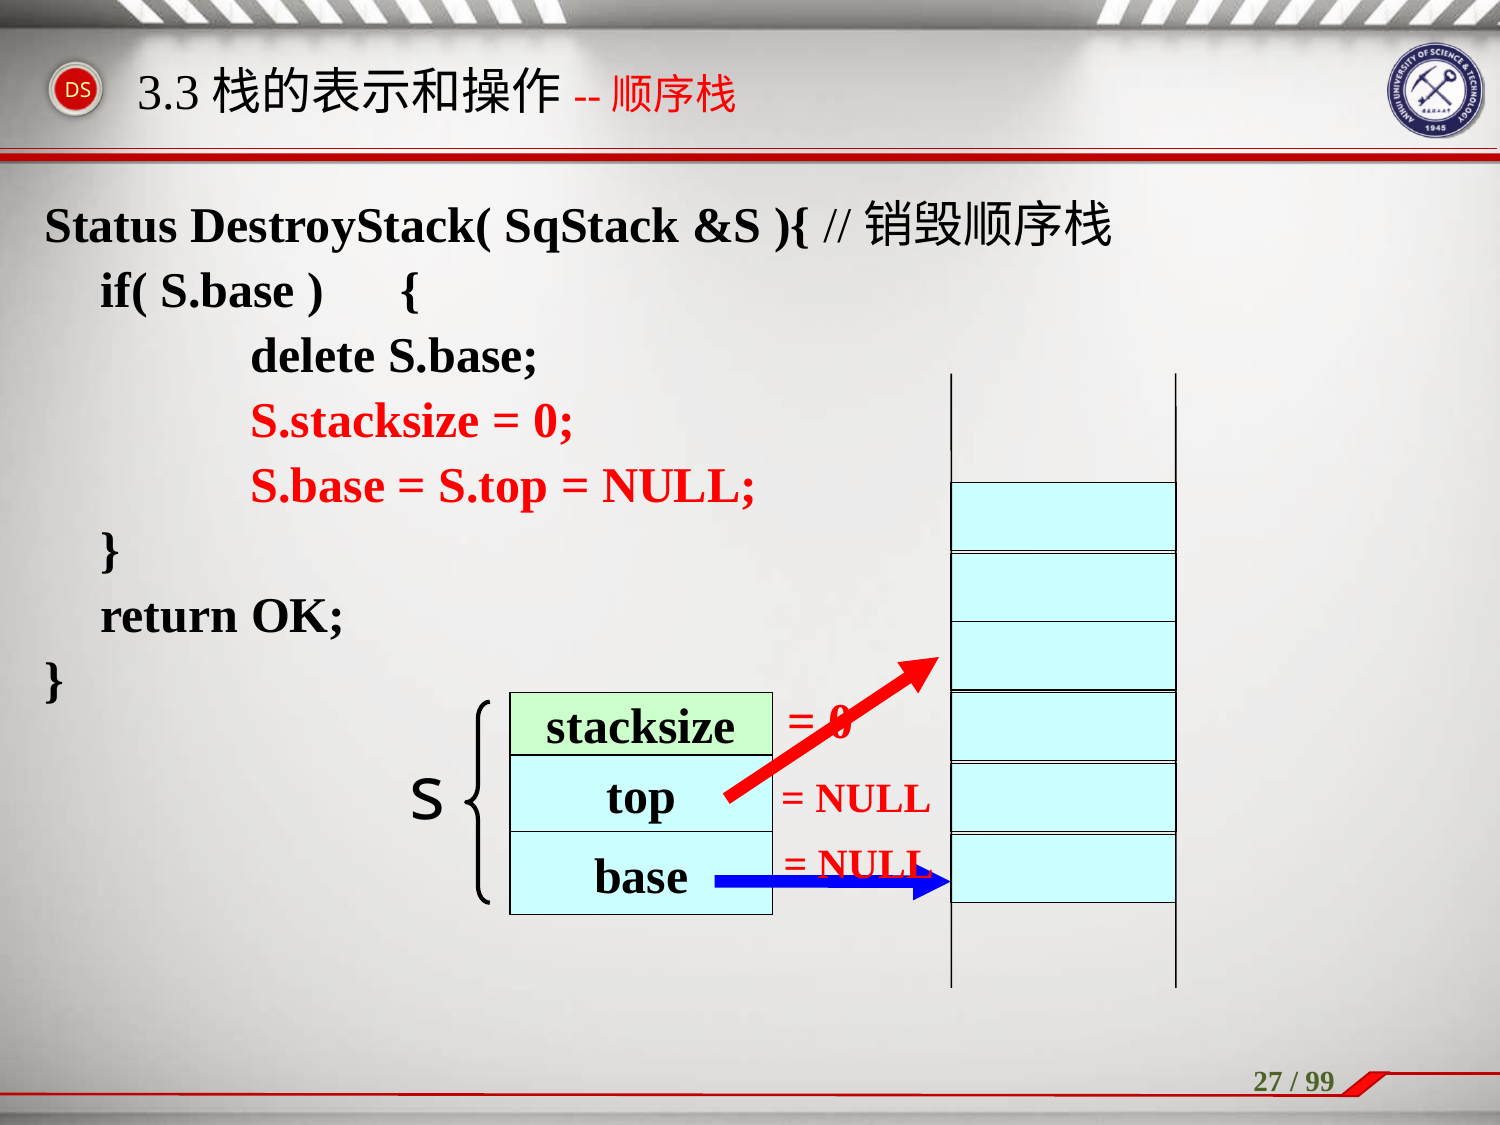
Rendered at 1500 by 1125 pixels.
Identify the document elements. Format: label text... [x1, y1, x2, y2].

picture [0, 0, 1500, 153]
text_box = NULL [777, 763, 945, 829]
text_box [880, 656, 940, 697]
title 3.3栈的表示和操作--顺序栈 [122, 42, 1376, 137]
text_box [950, 373, 1177, 989]
picture [0, 161, 1500, 1094]
picture [0, 1075, 1500, 1125]
text_box = 0 [761, 680, 880, 756]
list Status DestroyStack( SqStack &S ){ //销毁顺序栈 if( S.base ) { delete S.base; S.stacksize = 0; S.base = S.top = NULL; } return OK; } [29, 184, 1471, 1083]
text_box = NULL [777, 829, 945, 895]
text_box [395, 692, 773, 915]
